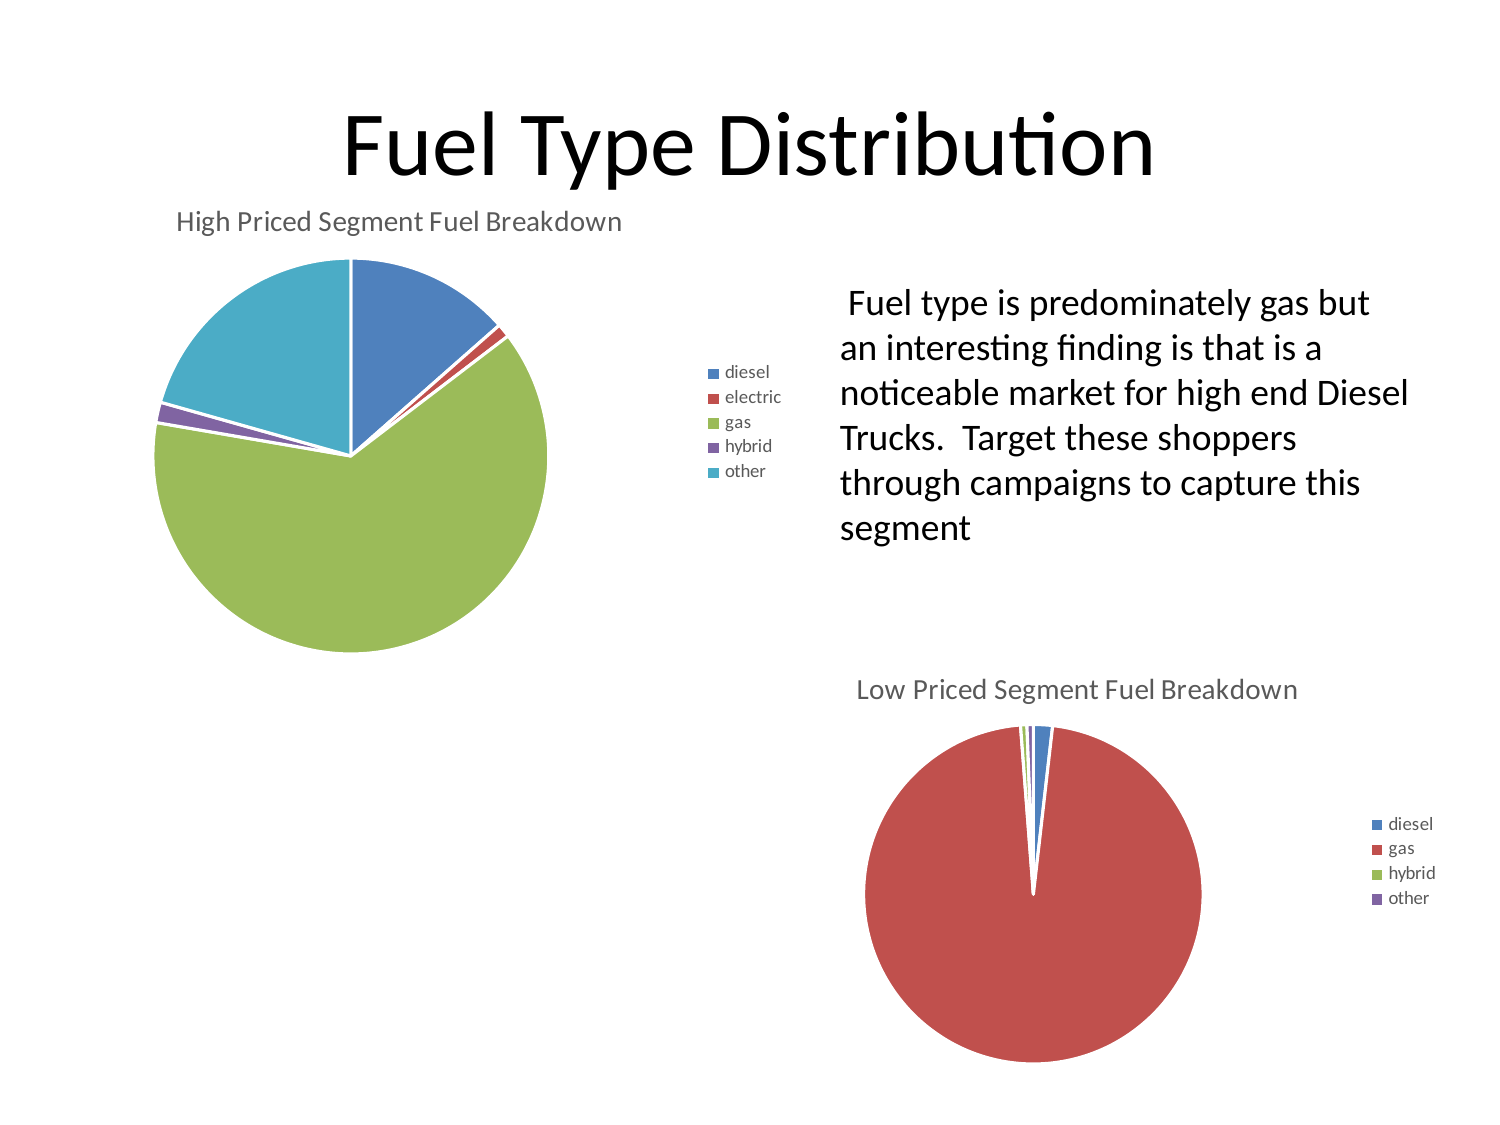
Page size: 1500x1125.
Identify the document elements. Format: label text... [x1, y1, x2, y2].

chart [0, 183, 1455, 1073]
text_box Fuel type is predominately gas but an interesting finding is that is a noticeable market for high end Diesel Trucks. Target these shoppers through campaigns to capture this segment [824, 270, 1425, 555]
title Fuel Type Distribution [75, 45, 1425, 233]
